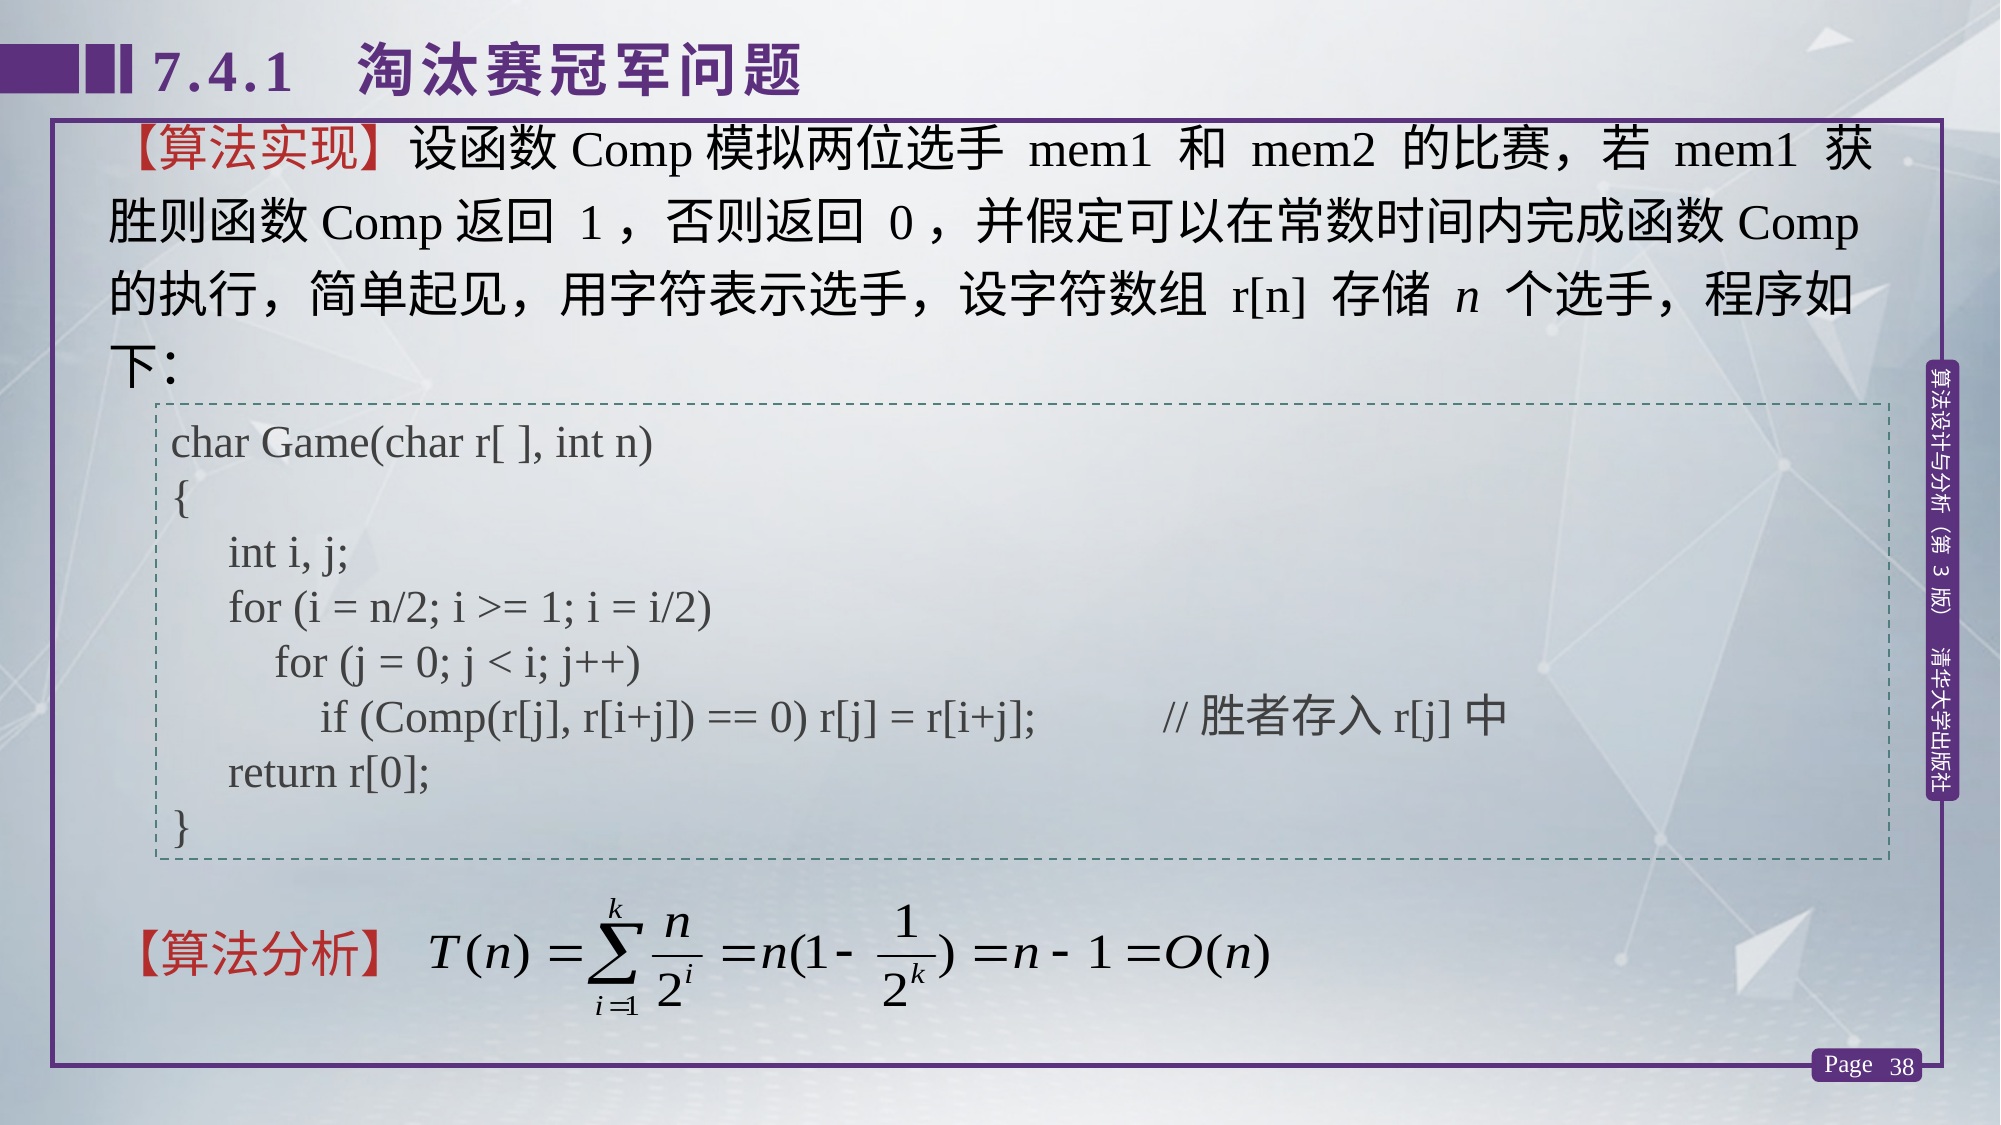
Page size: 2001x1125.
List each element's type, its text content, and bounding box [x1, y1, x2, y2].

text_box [422, 885, 1279, 1026]
text_box 7.4.1 淘汰赛冠军问题 [137, 26, 1435, 111]
picture [0, 0, 2000, 1125]
text_box 【算法分析】 [95, 902, 422, 990]
text_box 【算法实现】设函数Comp模拟两位选手 mem1 和 mem2 的比赛，若 mem1 获胜则函数Comp返回 1，否则返回 0，并假定可以在常数时间内完成函数Comp的执行，简单起见，用字符表示选手，设字符数组 r[n] 存储 n 个选手，程序如下： [94, 95, 1903, 403]
text_box char Game(char r[ ], int n) { int i, j; for (i = n/2; i >= 1; i = i/2) for (j = 0; j < i; j++) if (Comp(r[j], r[i+j]) == 0) r[j] = r[i+j]; //胜者存入r[j]中 return r[0]; } [155, 403, 1889, 859]
